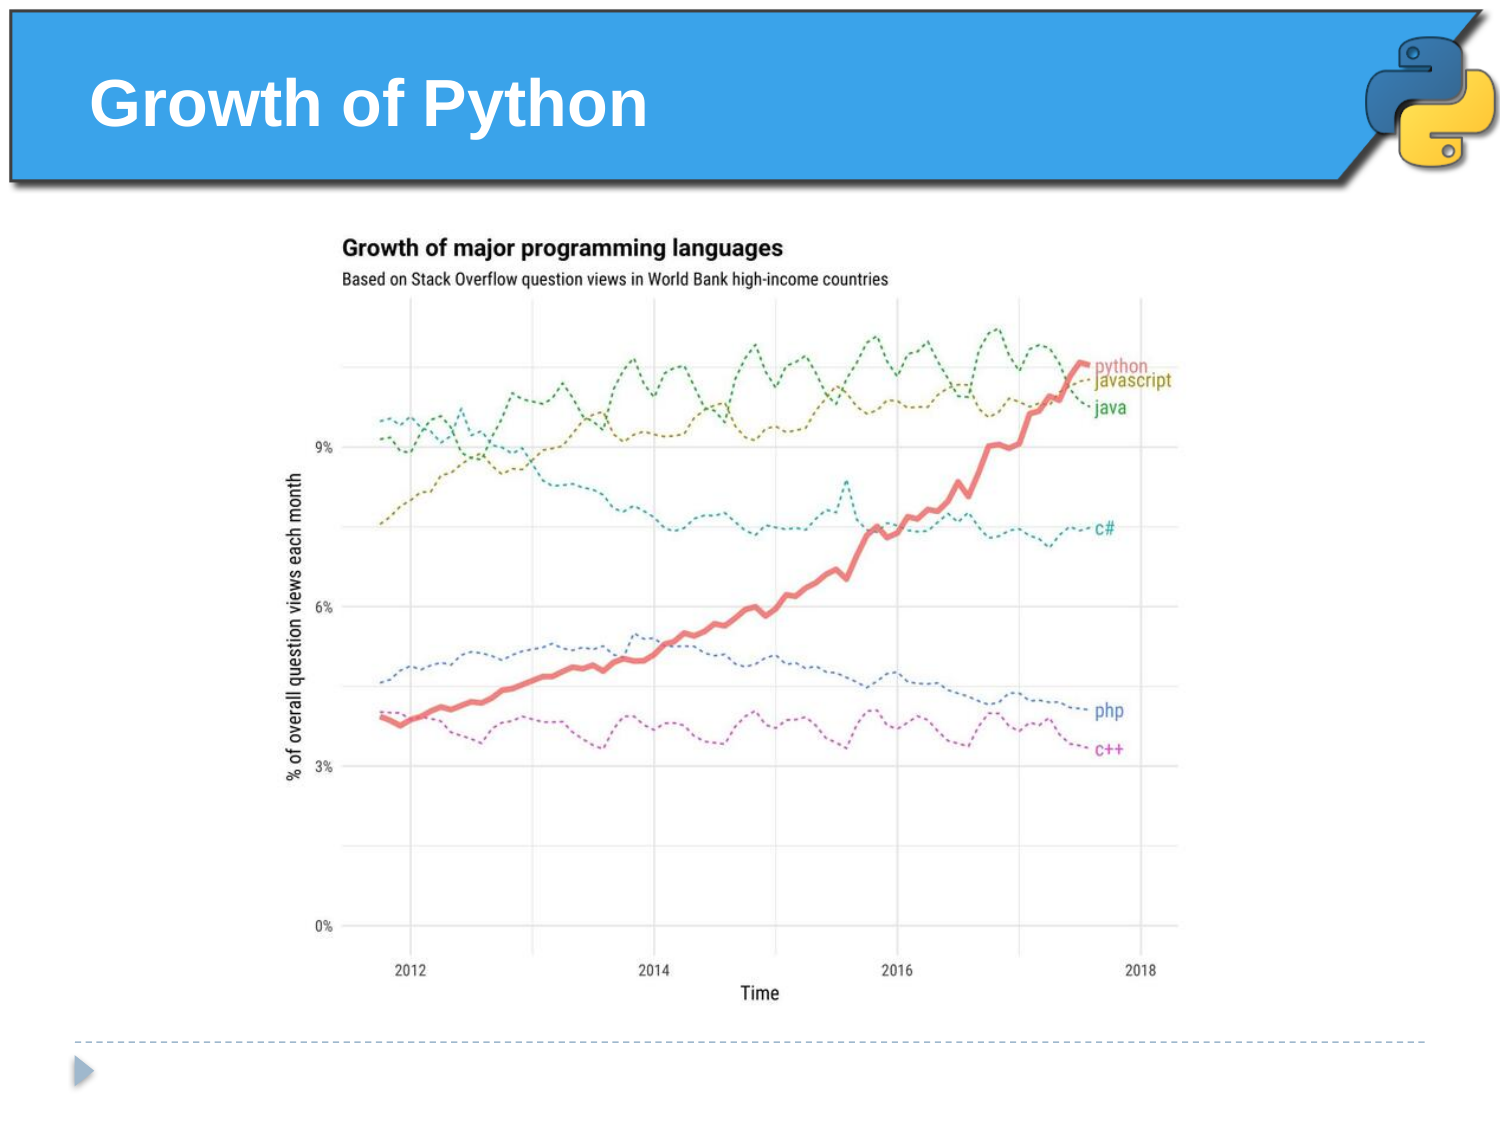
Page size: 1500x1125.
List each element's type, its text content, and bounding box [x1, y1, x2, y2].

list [277, 229, 1188, 1011]
picture [0, 0, 1500, 198]
title Growth of Python [75, 12, 1425, 188]
